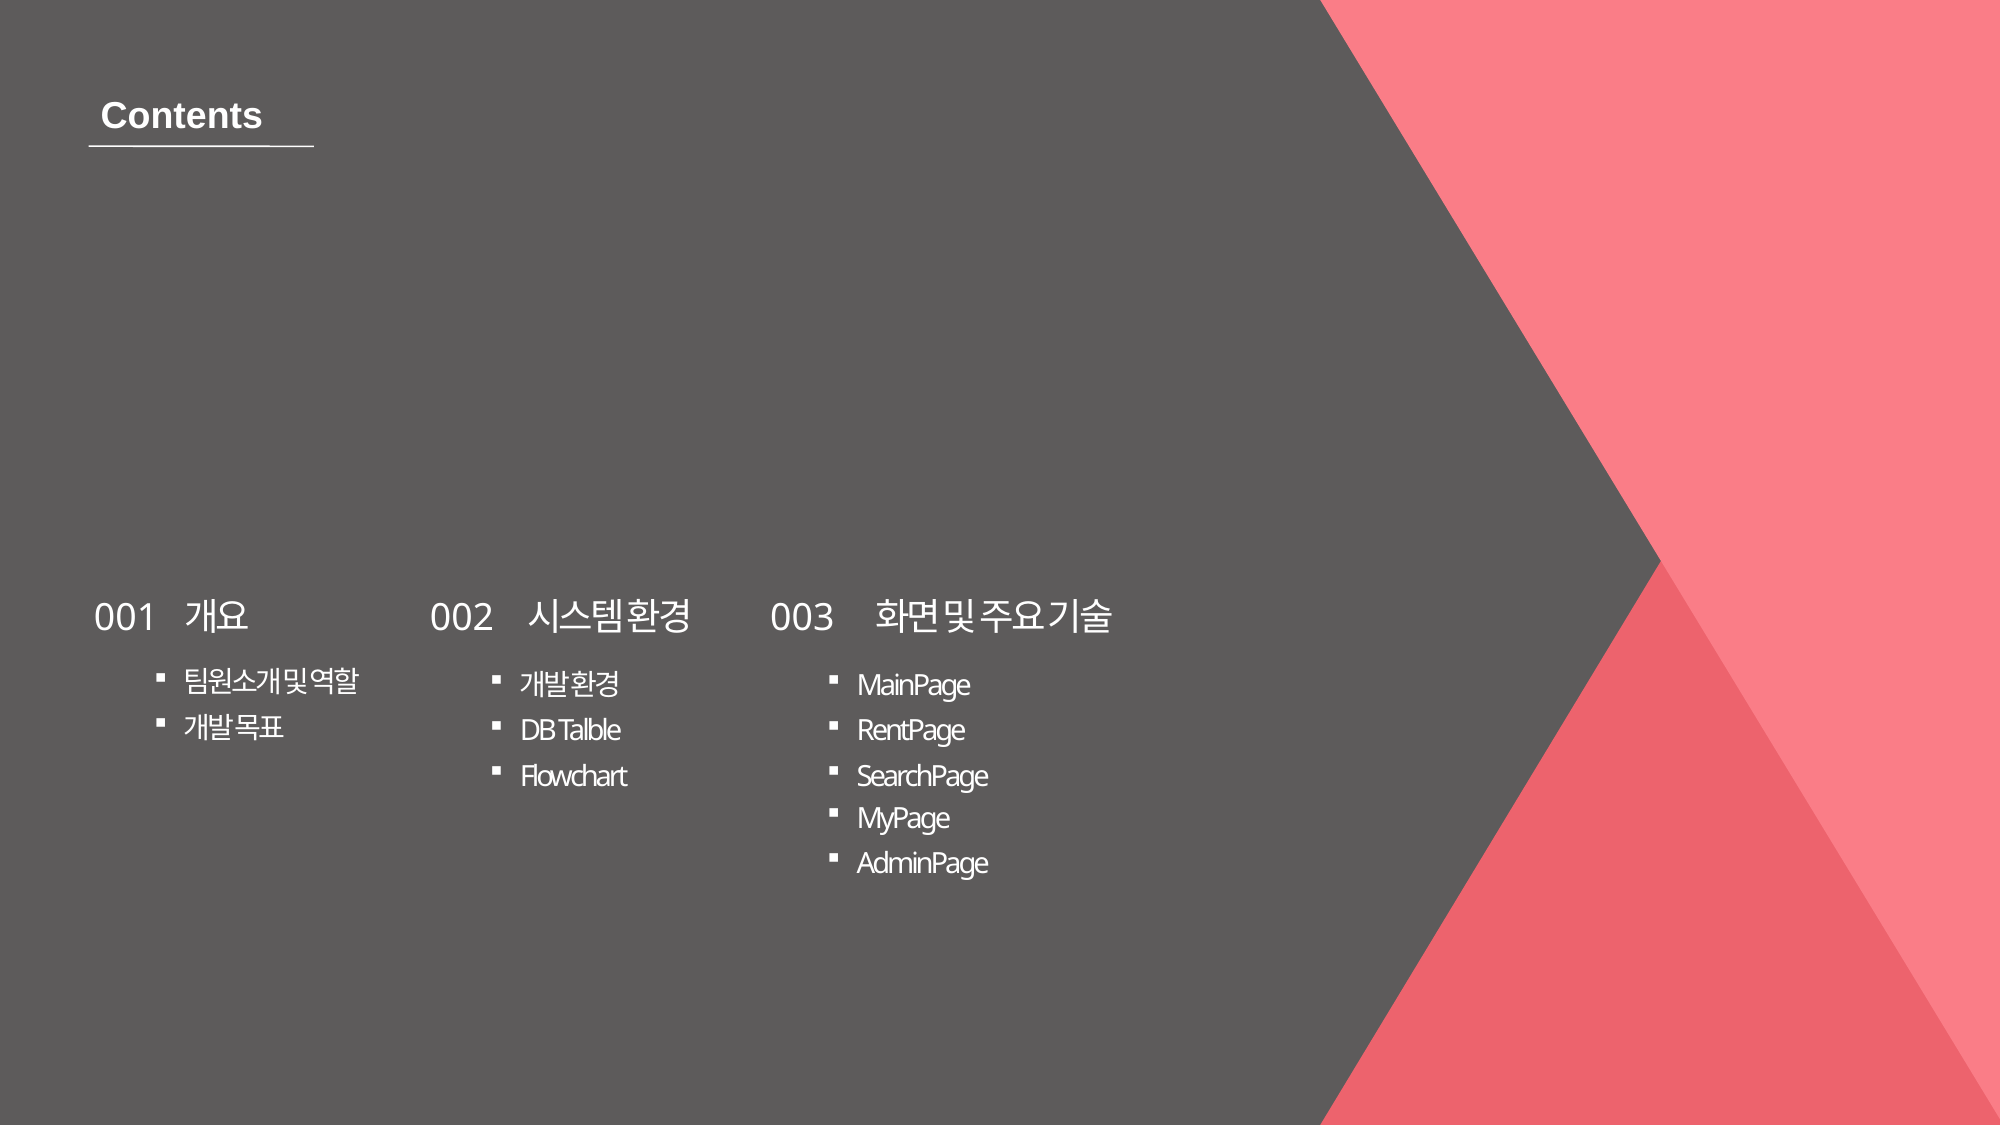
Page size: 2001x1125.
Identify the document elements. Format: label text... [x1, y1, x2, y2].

text_box Contents [85, 83, 278, 144]
text_box [1318, 0, 2000, 1121]
text_box [1318, 561, 2000, 1125]
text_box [76, 585, 1146, 887]
